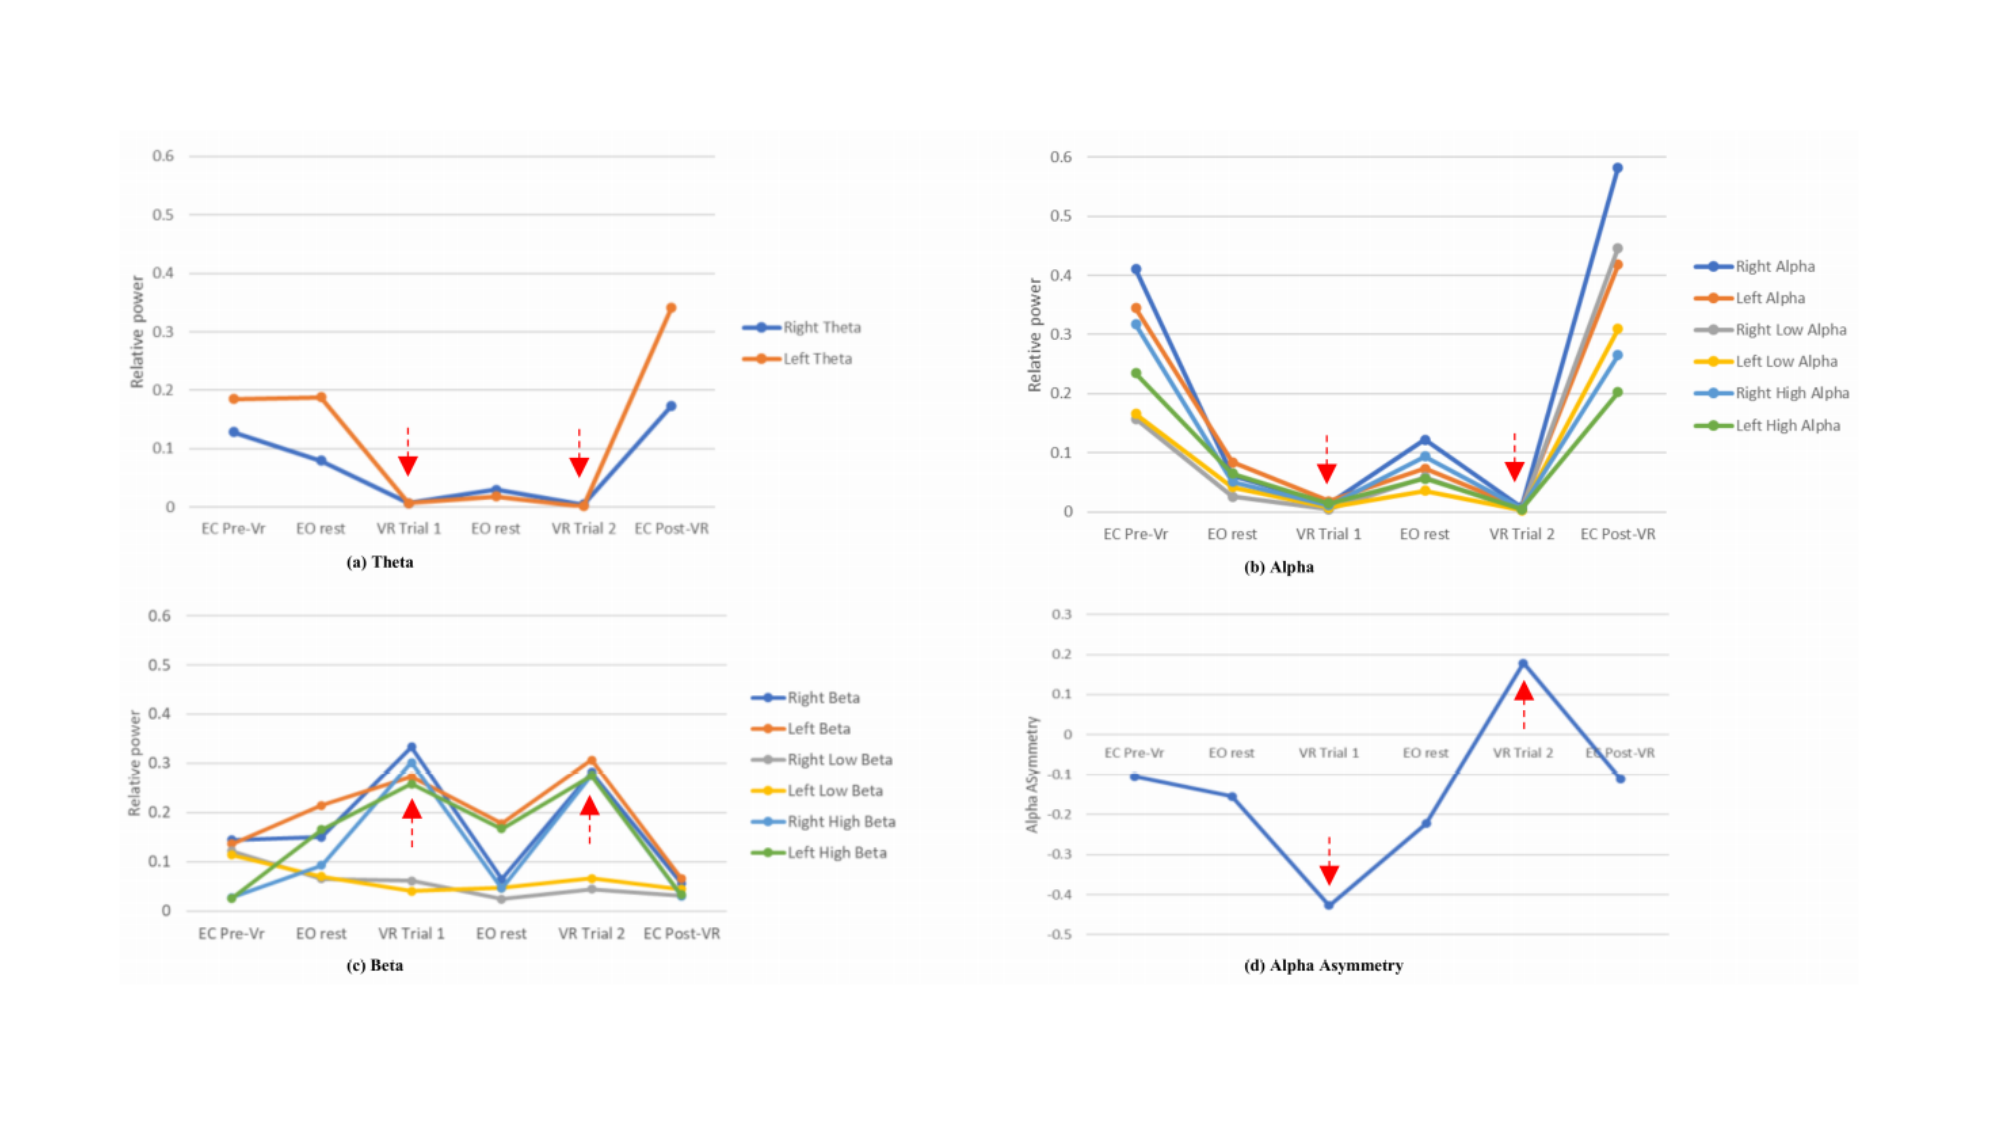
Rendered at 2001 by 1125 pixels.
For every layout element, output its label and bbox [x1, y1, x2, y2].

picture [89, 127, 1911, 998]
